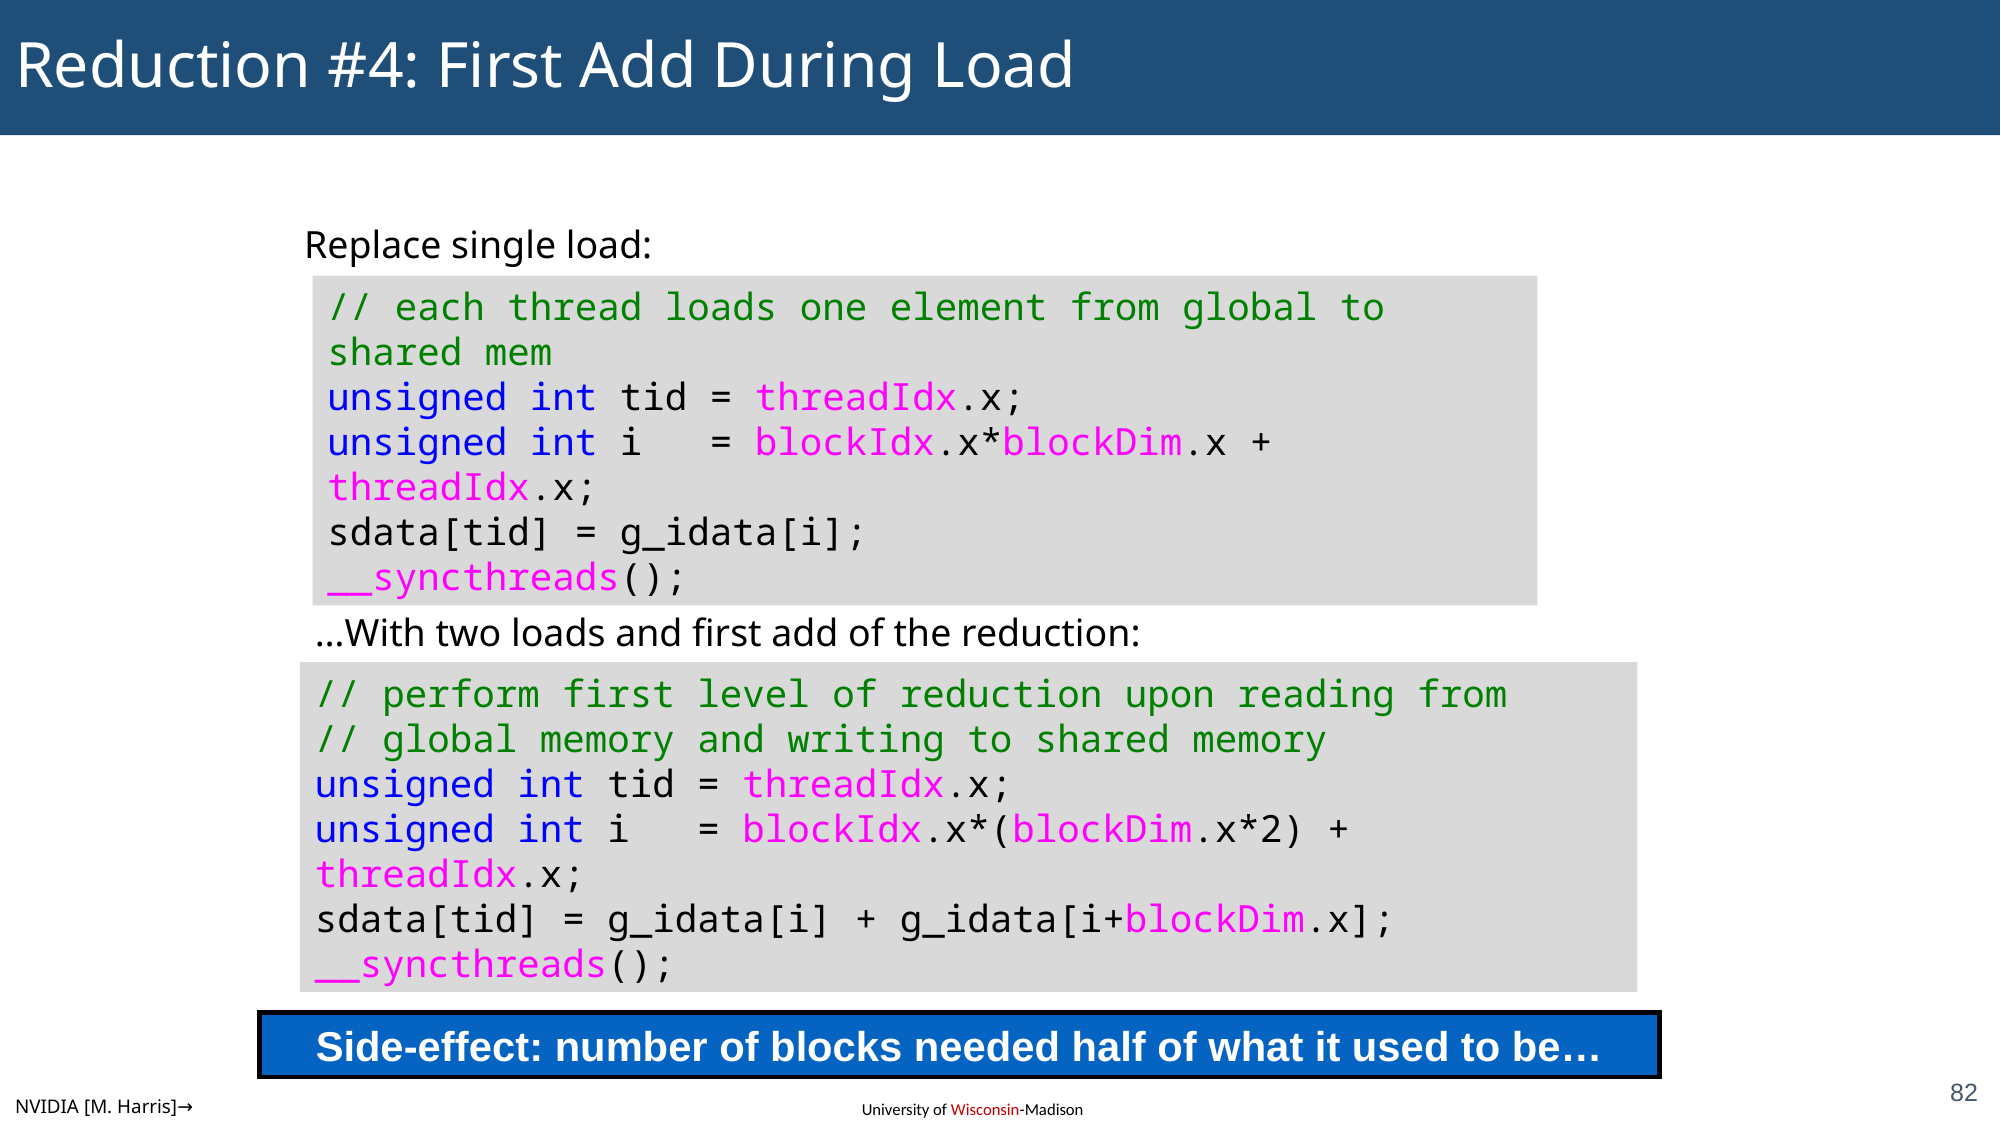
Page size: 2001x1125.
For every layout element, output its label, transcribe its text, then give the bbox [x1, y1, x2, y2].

title Reduction #4: First Add During Load [0, 0, 2000, 136]
text_box Side-effect: number of blocks needed half of what it used to be… [259, 1012, 1660, 1078]
text_box // each thread loads one element from global to shared mem unsigned int tid = threadIdx.x; unsigned int i = blockIdx.x*blockDim.x + threadIdx.x; sdata[tid] = g_idata[i]; __syncthreads(); [312, 275, 1538, 606]
text_box …With two loads and first add of the reduction: [300, 601, 1238, 662]
text_box // perform first level of reduction upon reading from // global memory and writing to shared memory unsigned int tid = threadIdx.x; unsigned int i = blockIdx.x*(blockDim.x*2) + threadIdx.x; sdata[tid] = g_idata[i] + g_idata[i+blockDim.x]; __syncthreads(); [299, 662, 1638, 992]
slide_number 82 [1879, 1069, 1994, 1114]
text_box Replace single load: [289, 213, 668, 274]
text_box NVIDIA [M. Harris]→ [0, 1087, 208, 1125]
